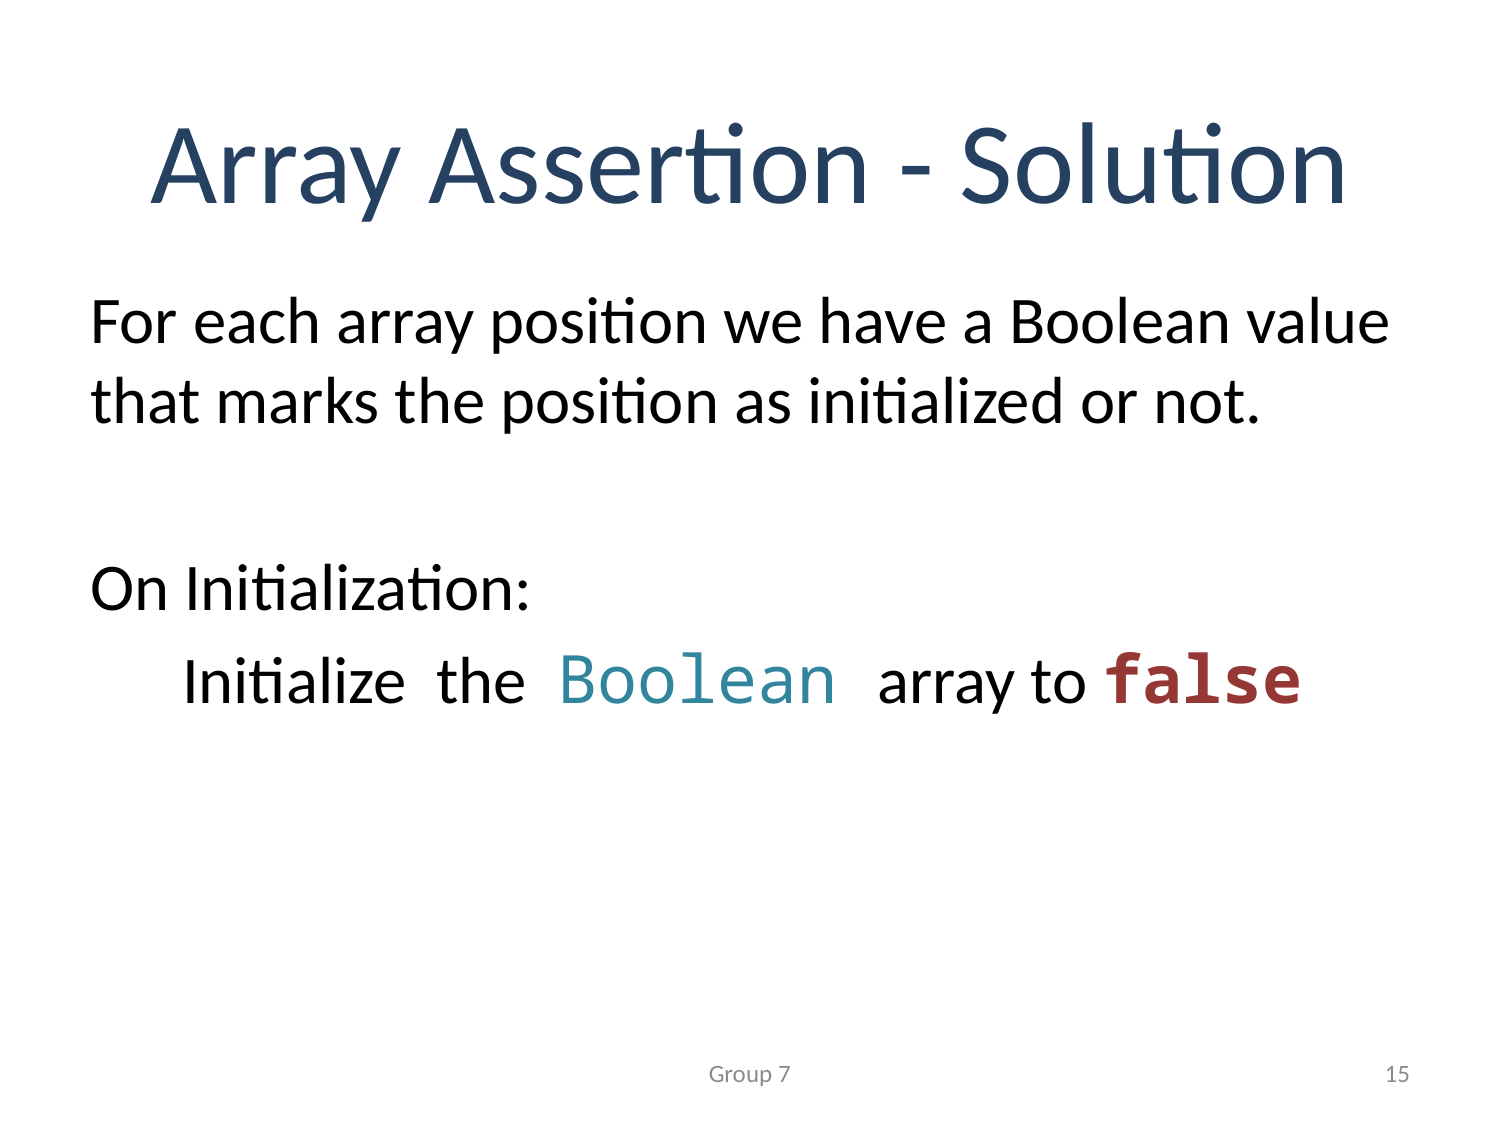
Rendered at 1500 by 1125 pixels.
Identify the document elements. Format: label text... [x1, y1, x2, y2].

title Array Assertion - Solution [112, 63, 1388, 252]
slide_number 15 [1074, 1042, 1425, 1103]
subtitle For each array position we have a Boolean value that marks the position as initialized or not. On Initialization: Initialize the Boolean array to false [74, 269, 1425, 964]
footer Group 7 [512, 1042, 988, 1103]
